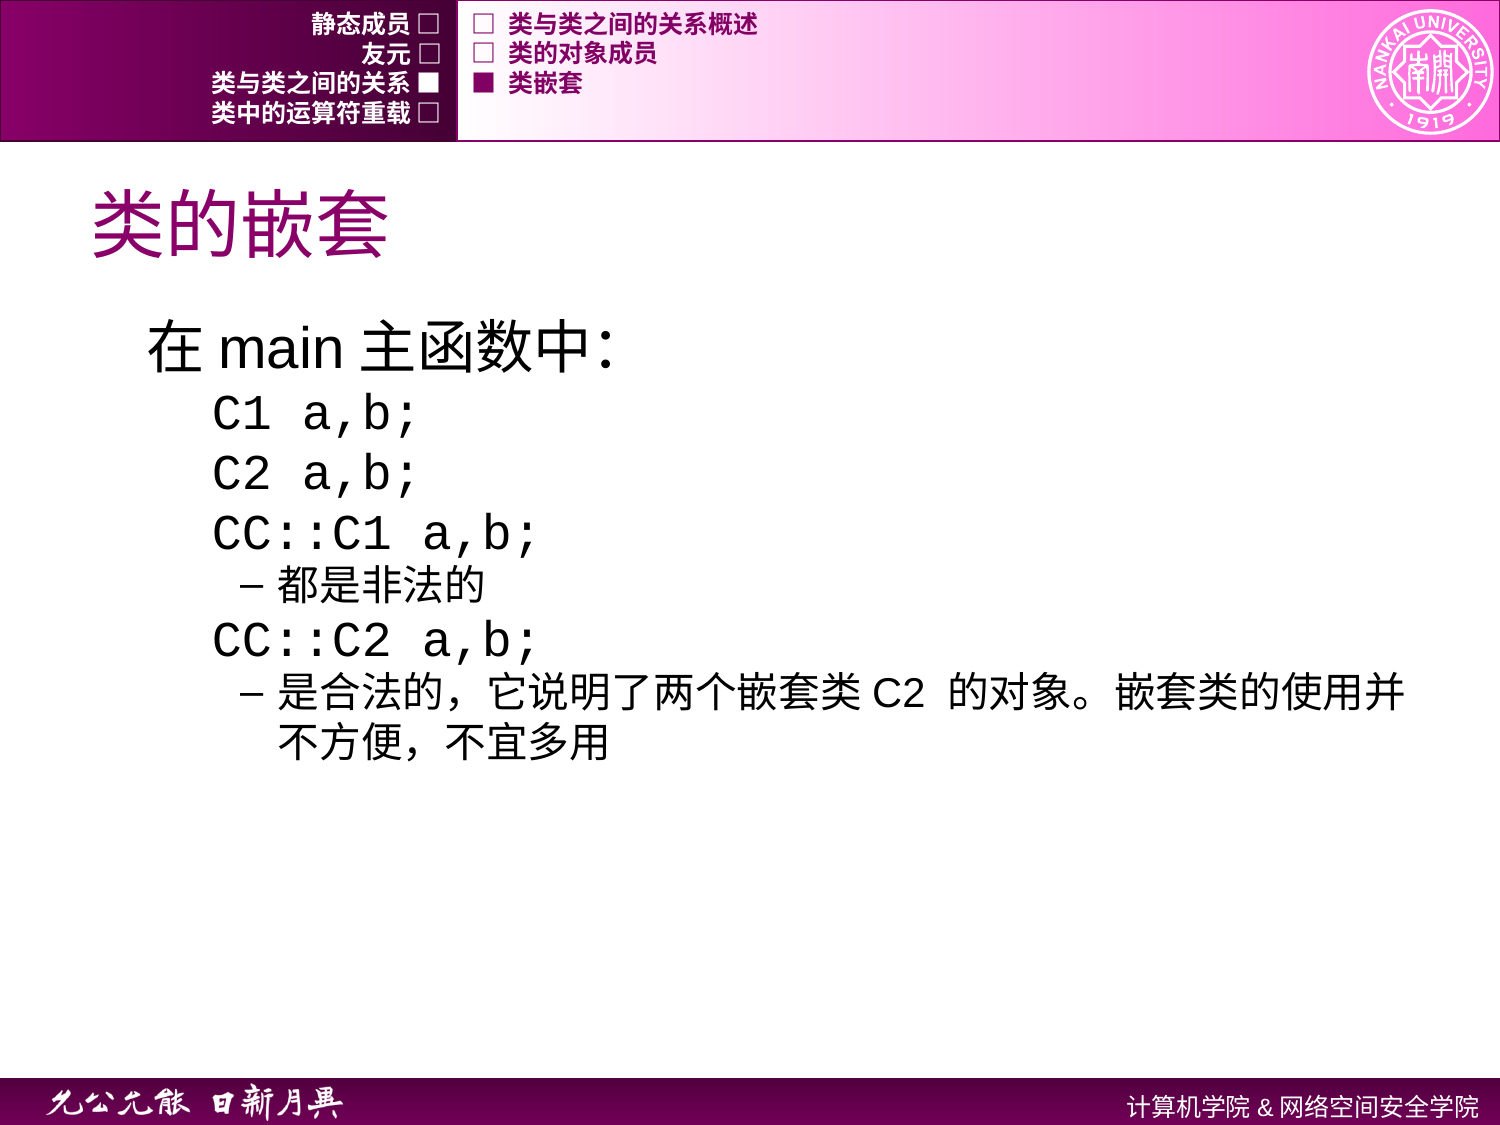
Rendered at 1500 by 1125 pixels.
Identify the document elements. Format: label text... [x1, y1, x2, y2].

text_box 类与类之间的关系 ■ [0, 66, 459, 95]
text_box ■ 类嵌套 [459, 66, 1361, 99]
title 类的嵌套 [74, 163, 1426, 282]
picture [35, 1081, 356, 1122]
text_box 类中的运算符重载 □ [0, 95, 459, 129]
text_box 友元 □ [0, 36, 459, 66]
text_box 静态成员 □ [0, 7, 459, 36]
list 在main主函数中： C1 a,b; C2 a,b; CC::C1 a,b; 都是非法的 CC::C2 a,b; 是合法的，它说明了两个嵌套类C2 的对象。嵌套类的使用并不方便，不宜多用 [74, 316, 1426, 1055]
text_box □ 类与类之间的关系概述 [459, 7, 1361, 36]
text_box □ 类的对象成员 [459, 36, 1361, 66]
